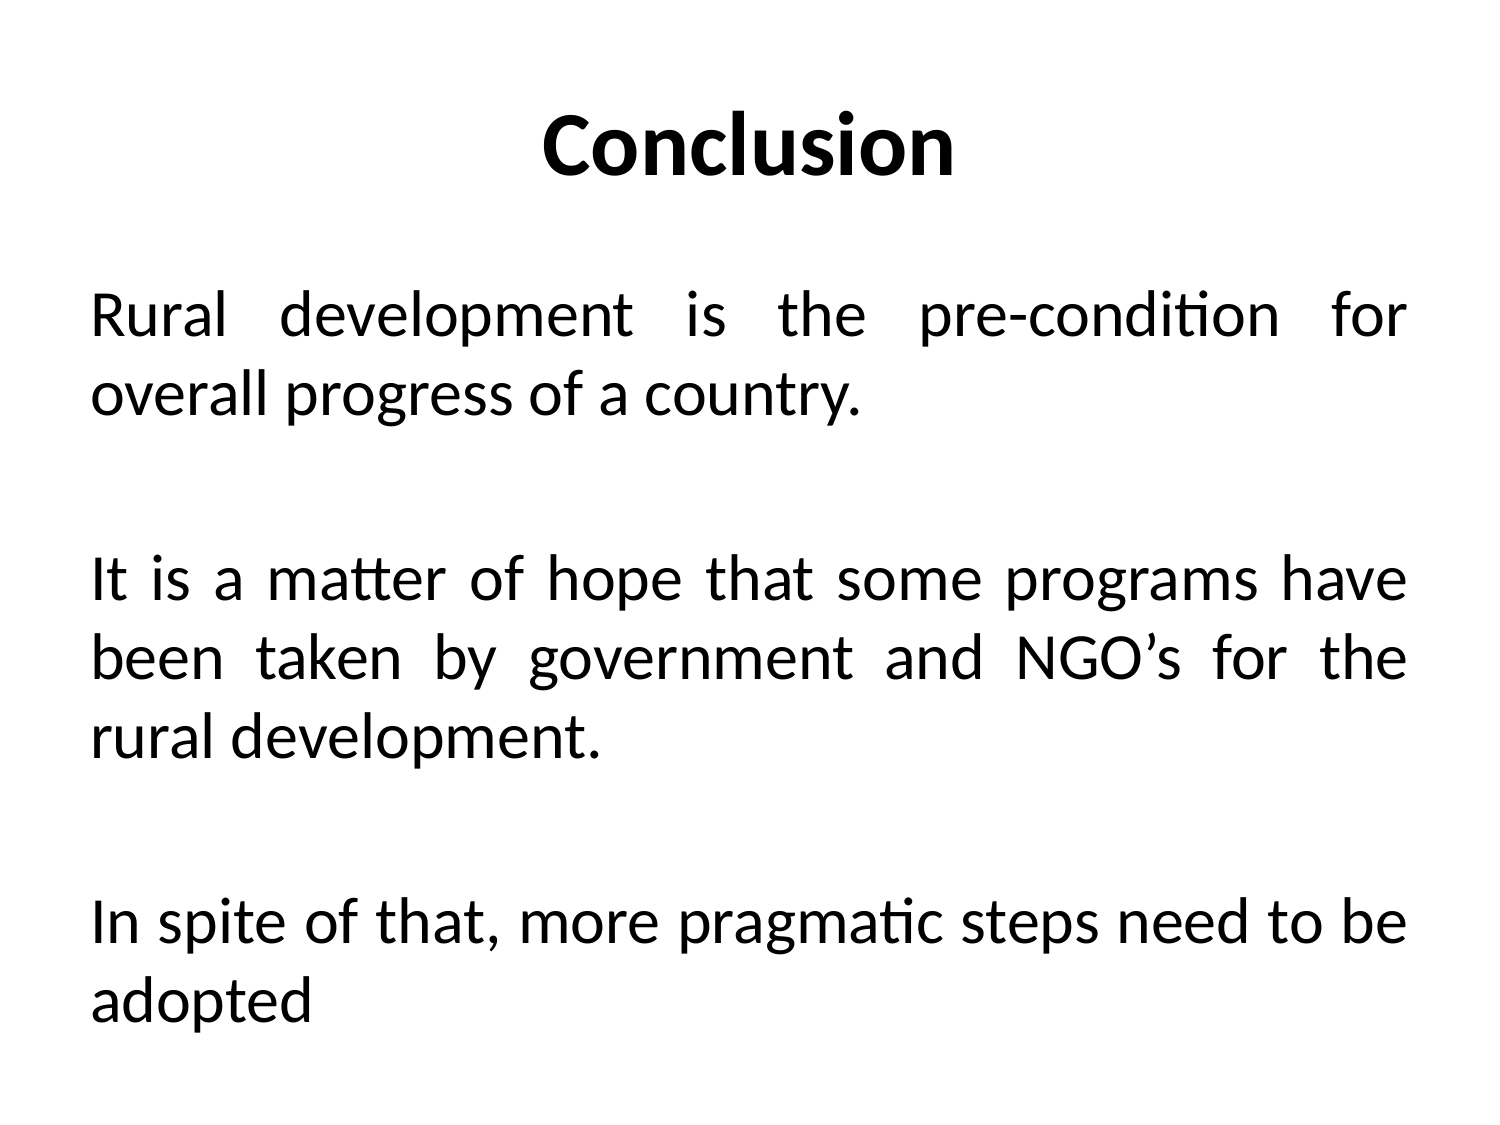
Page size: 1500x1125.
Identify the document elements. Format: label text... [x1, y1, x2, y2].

list Rural development is the pre-condition for overall progress of a country. It is a matter of hope that some programs have been taken by government and NGO’s for the rural development. In spite of that, more pragmatic steps need to be adopted [75, 262, 1425, 1050]
title Conclusion [75, 45, 1425, 233]
